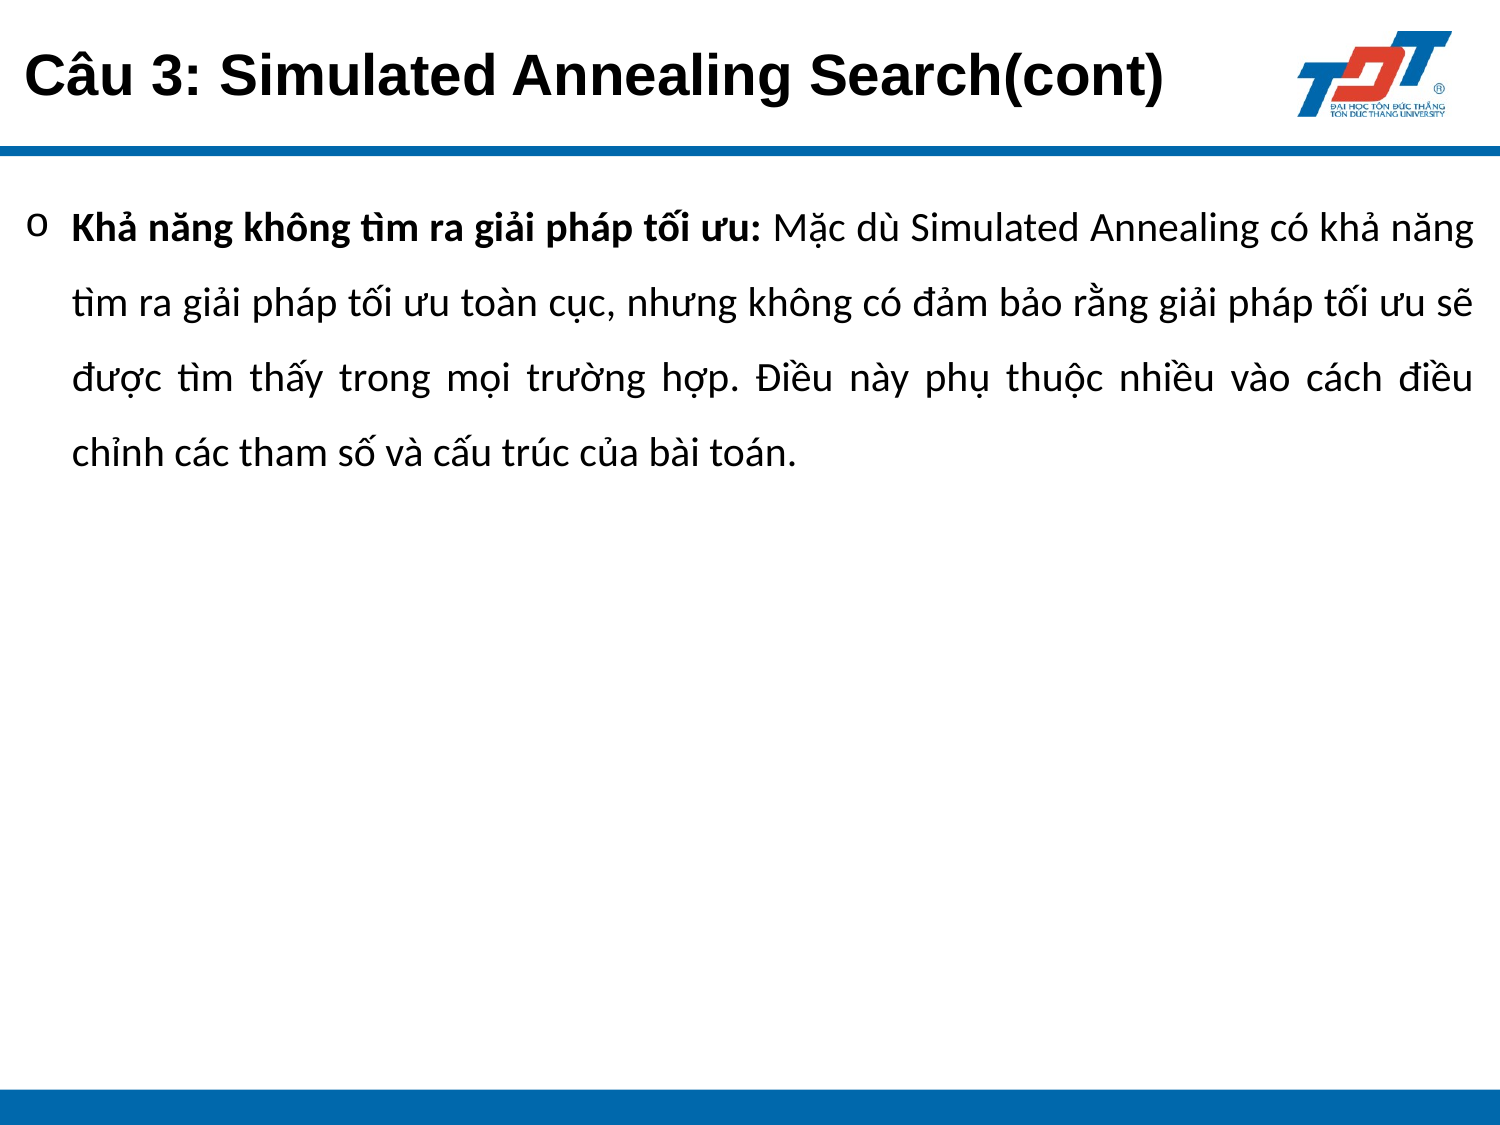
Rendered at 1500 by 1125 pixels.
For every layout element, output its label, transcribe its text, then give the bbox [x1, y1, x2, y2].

title Câu 3: Simulated Annealing Search(cont) [24, 37, 1205, 118]
list Khả năng không tìm ra giải pháp tối ưu: Mặc dù Simulated Annealing có khả năng tìm ra giải pháp tối ưu toàn cục, nhưng không có đảm bảo rằng giải pháp tối ưu sẽ được tìm thấy trong mọi trường hợp. Điều này phụ thuộc nhiều vào cách điều chỉnh các tham số và cấu trúc của bài toán. [24, 174, 1475, 524]
picture [1297, 31, 1452, 117]
